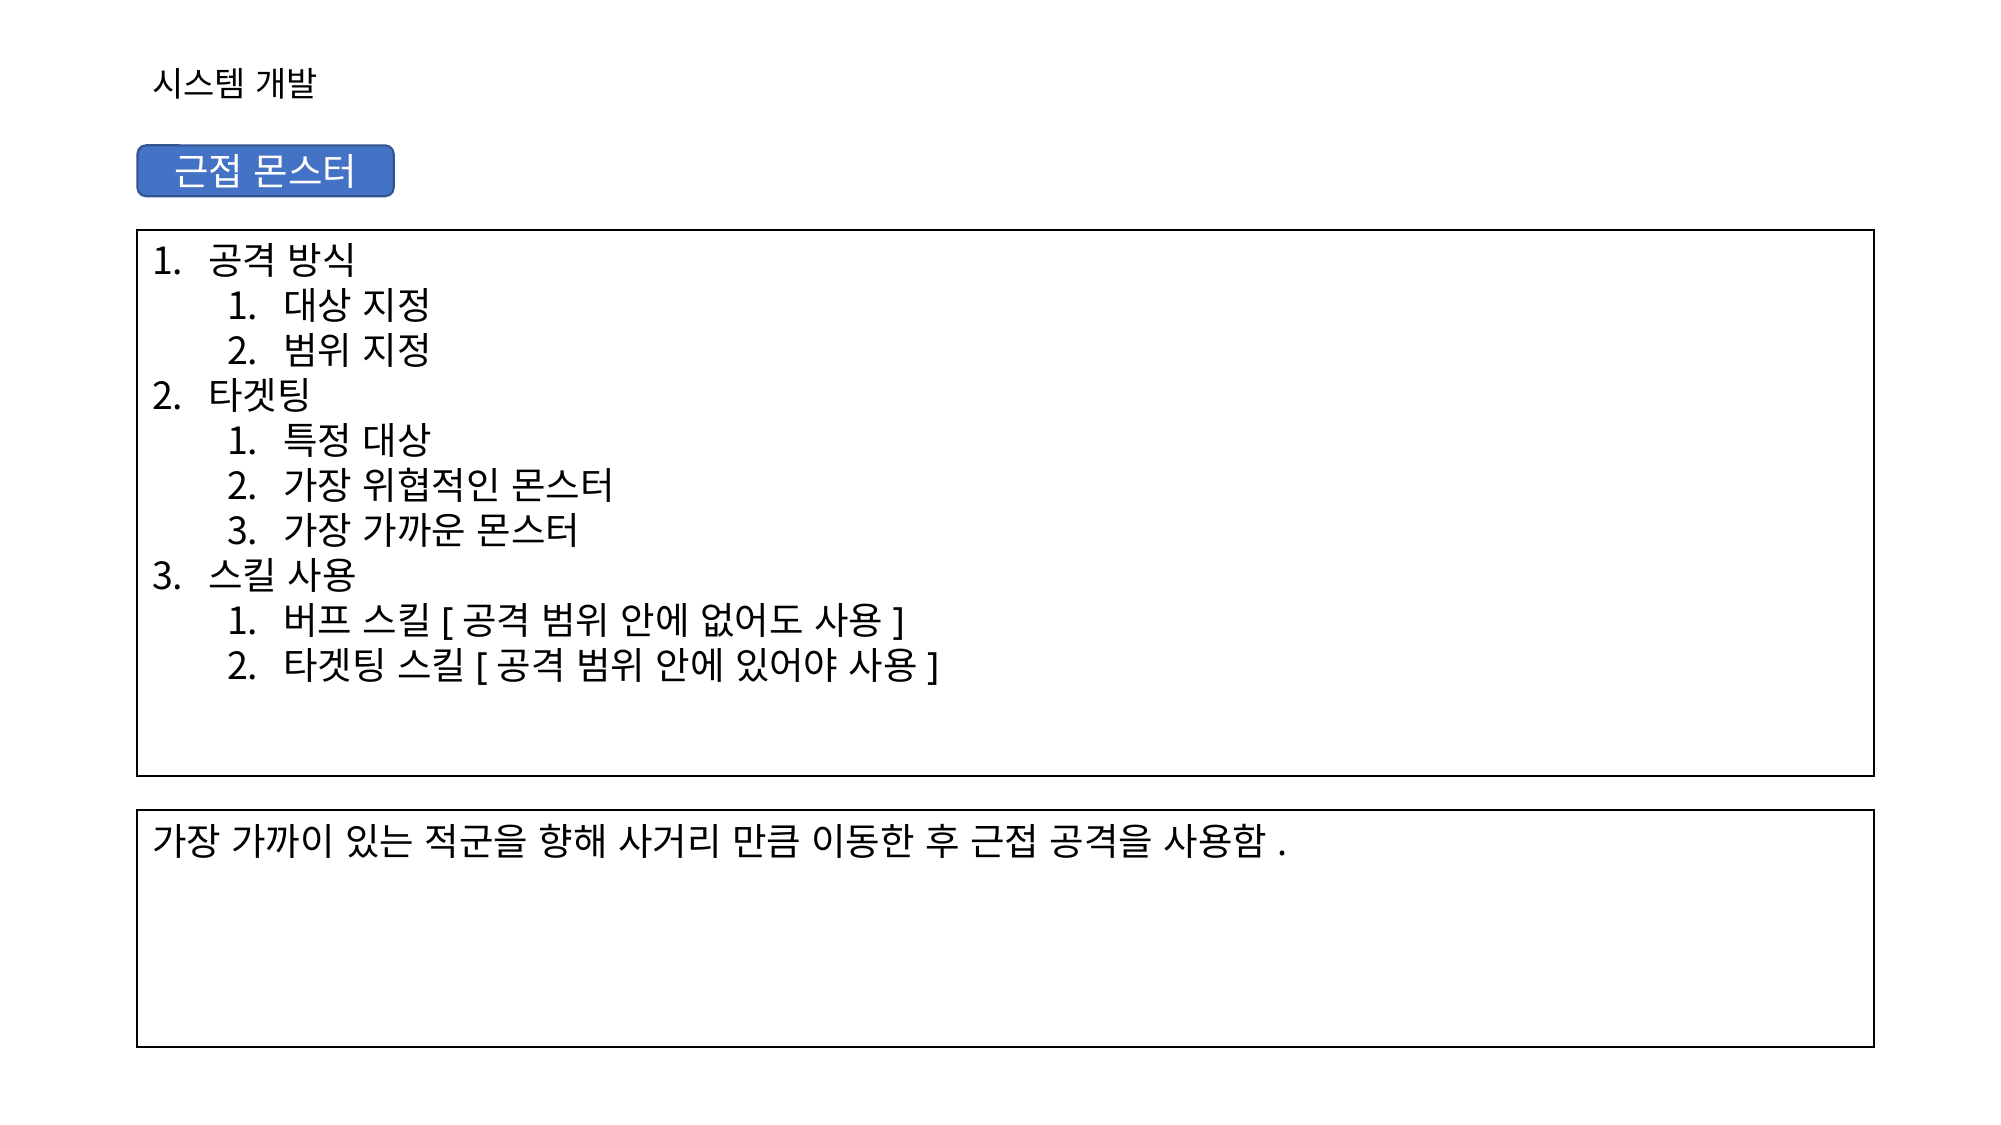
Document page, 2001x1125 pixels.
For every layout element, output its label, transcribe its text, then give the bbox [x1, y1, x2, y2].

title 시스템 개발 [137, 59, 1509, 112]
text_box 근접 몬스터 [136, 144, 395, 198]
text_box 가장 가까이 있는 적군을 향해 사거리 만큼 이동한 후 근접 공격을 사용함. [136, 809, 1875, 1048]
text_box 공격 방식 대상 지정 범위 지정 타겟팅 특정 대상 가장 위협적인 몬스터 가장 가까운 몬스터 스킬 사용 버프 스킬[공격 범위 안에 없어도 사용] 타겟팅 스킬[공격 범위 안에 있어야 사용] [136, 229, 1875, 777]
